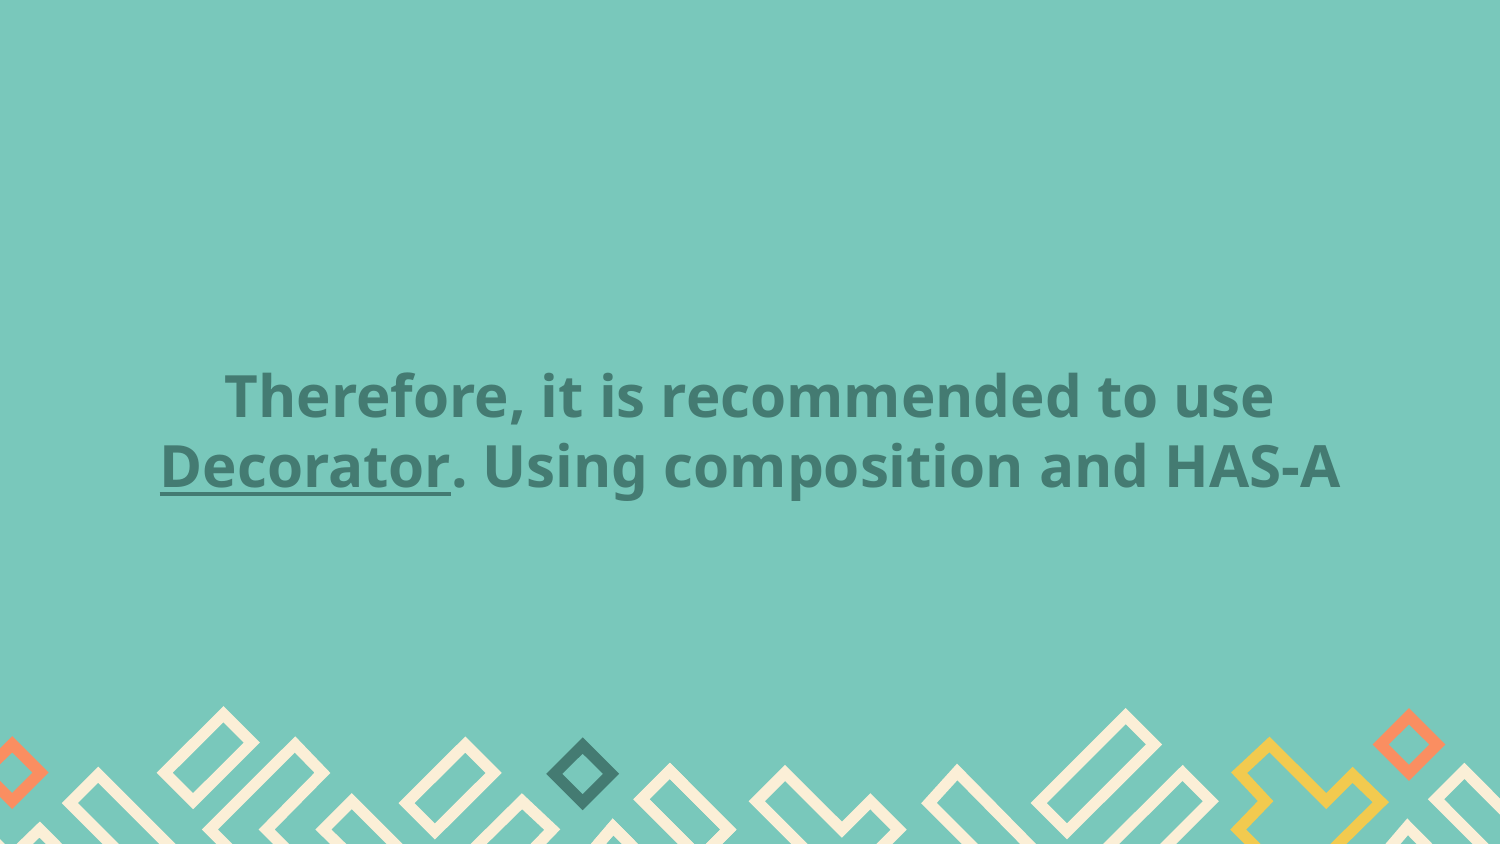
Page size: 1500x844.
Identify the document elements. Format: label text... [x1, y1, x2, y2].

title Therefore, it is recommended to use Decorator. Using composition and HAS-A [98, 329, 1402, 514]
